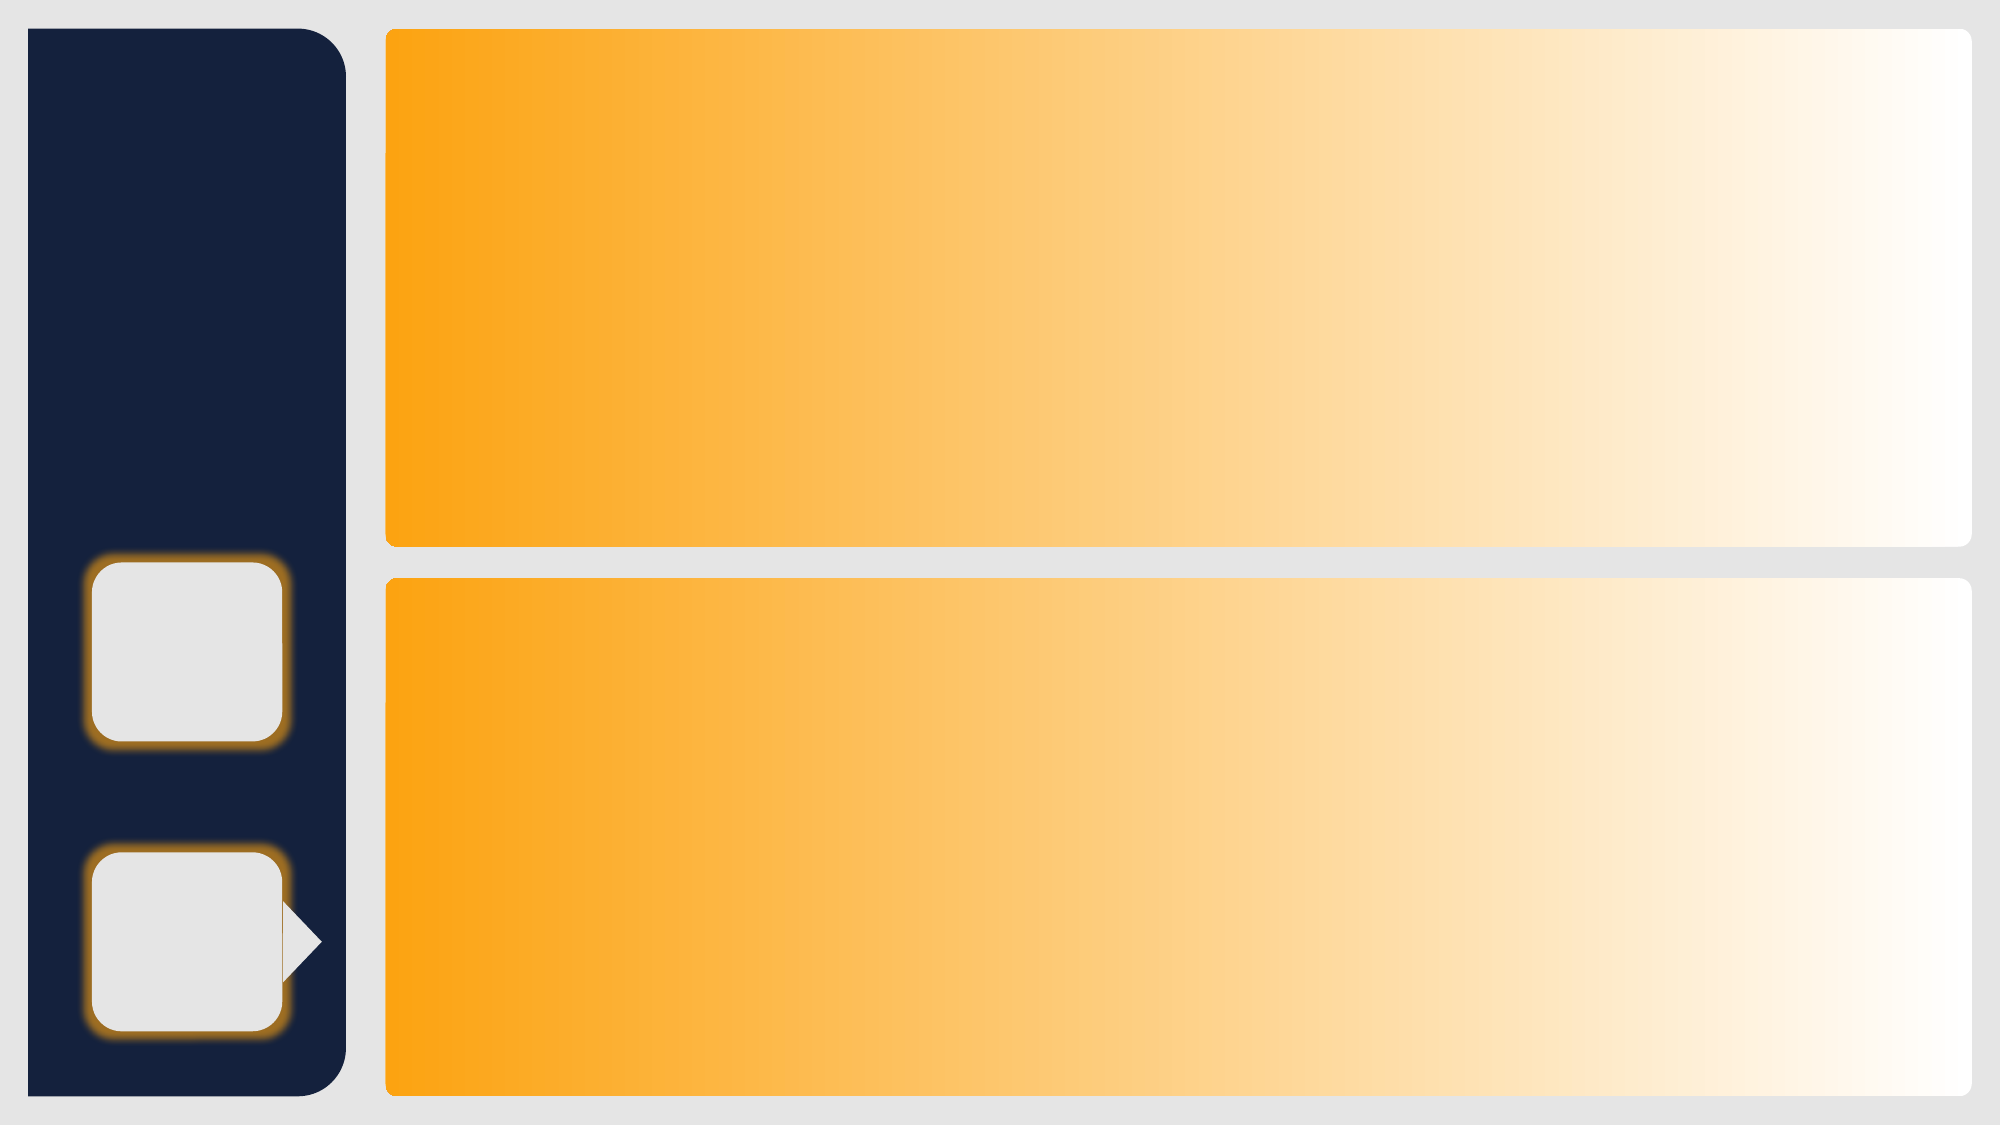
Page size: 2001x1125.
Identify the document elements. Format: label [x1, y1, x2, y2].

text_box [90, 560, 284, 744]
text_box [281, 897, 324, 987]
text_box [90, 850, 284, 1033]
text_box [383, 576, 1974, 1098]
text_box [26, 27, 348, 1098]
text_box [383, 26, 1974, 549]
